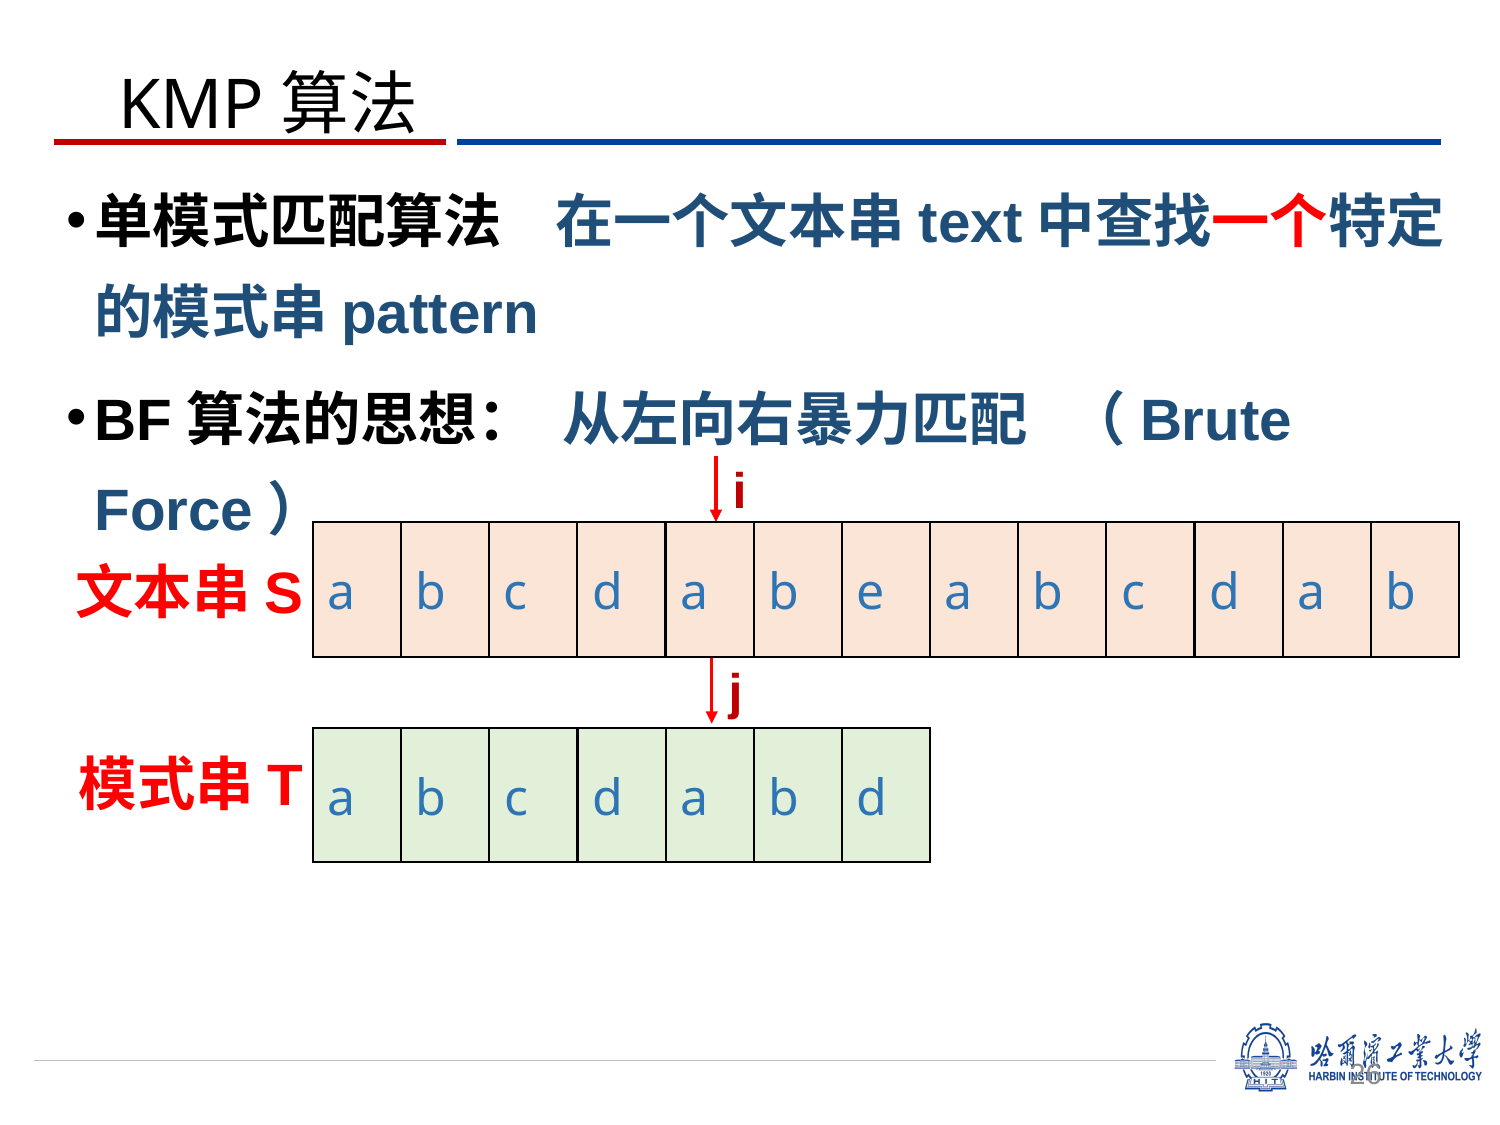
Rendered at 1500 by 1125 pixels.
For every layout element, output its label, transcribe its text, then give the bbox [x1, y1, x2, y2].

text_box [65, 521, 1460, 863]
picture [1204, 1023, 1482, 1094]
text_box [711, 451, 762, 521]
slide_number 26 [1059, 1042, 1397, 1103]
title KMP算法 [103, 0, 1397, 155]
list 单模式匹配算法 在一个文本串text中查找一个特定的模式串pattern BF算法的思想： 从左向右暴力匹配 （Brute Force） [51, 155, 1478, 858]
